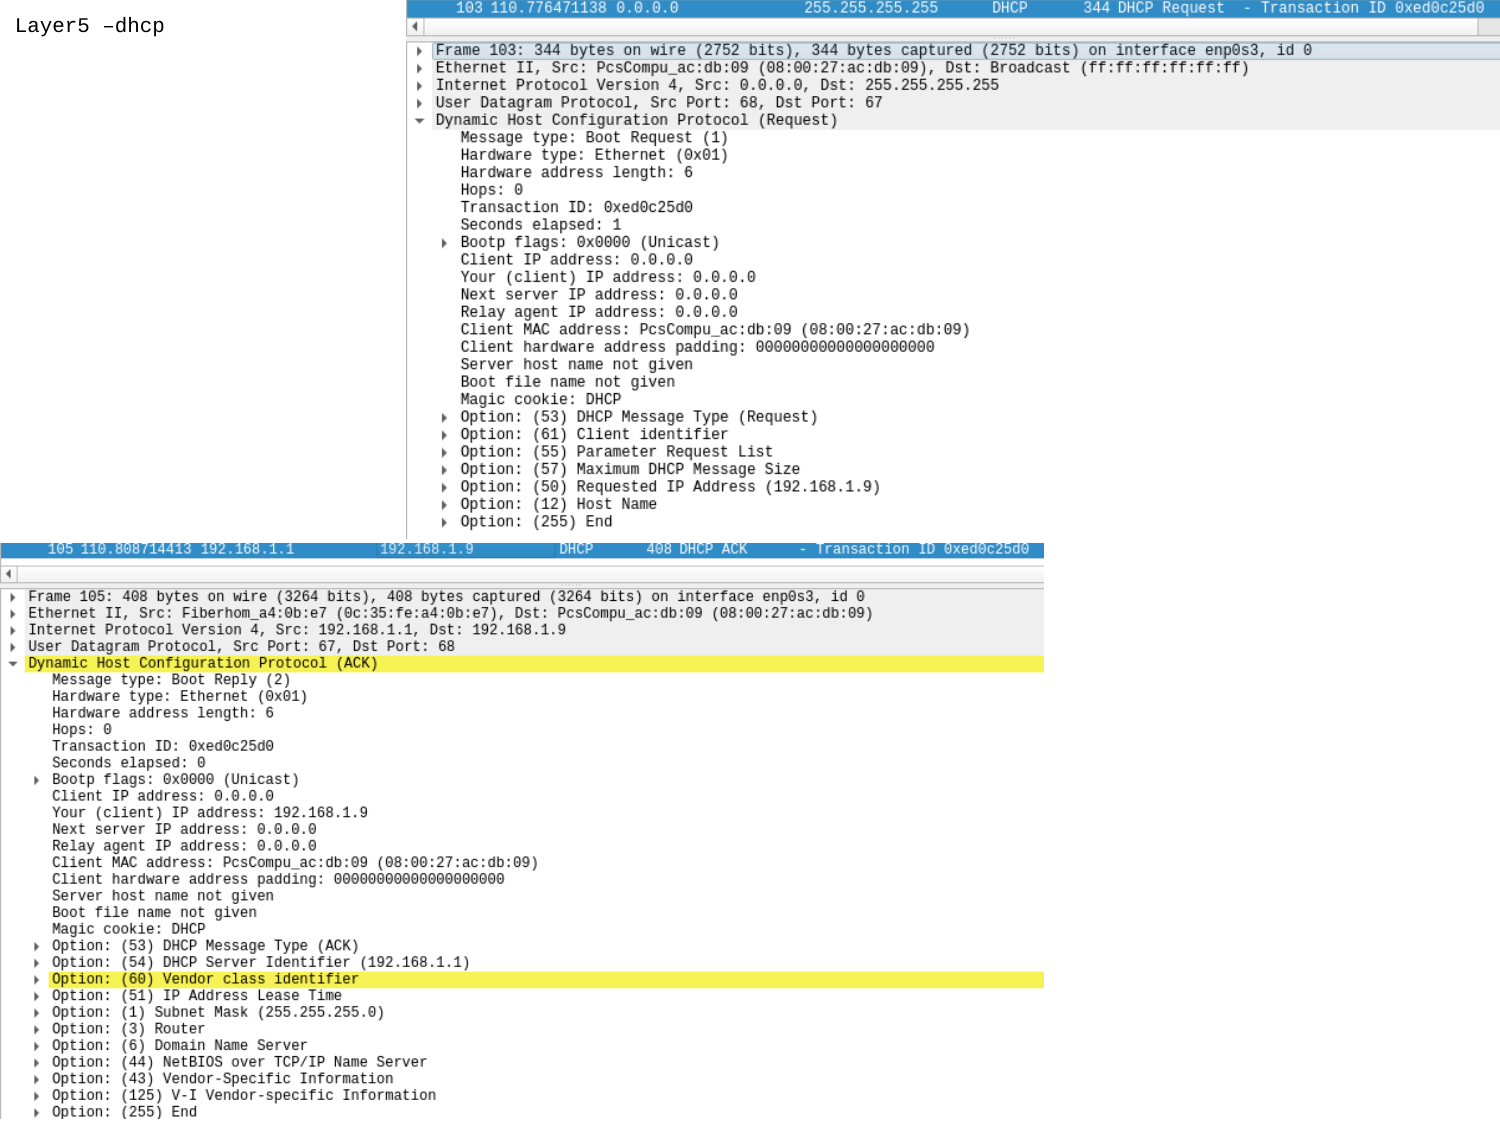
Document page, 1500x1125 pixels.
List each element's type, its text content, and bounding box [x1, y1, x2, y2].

text_box Layer5 –dhcp [0, 4, 406, 45]
picture [406, 0, 1500, 539]
picture [0, 543, 1044, 1119]
